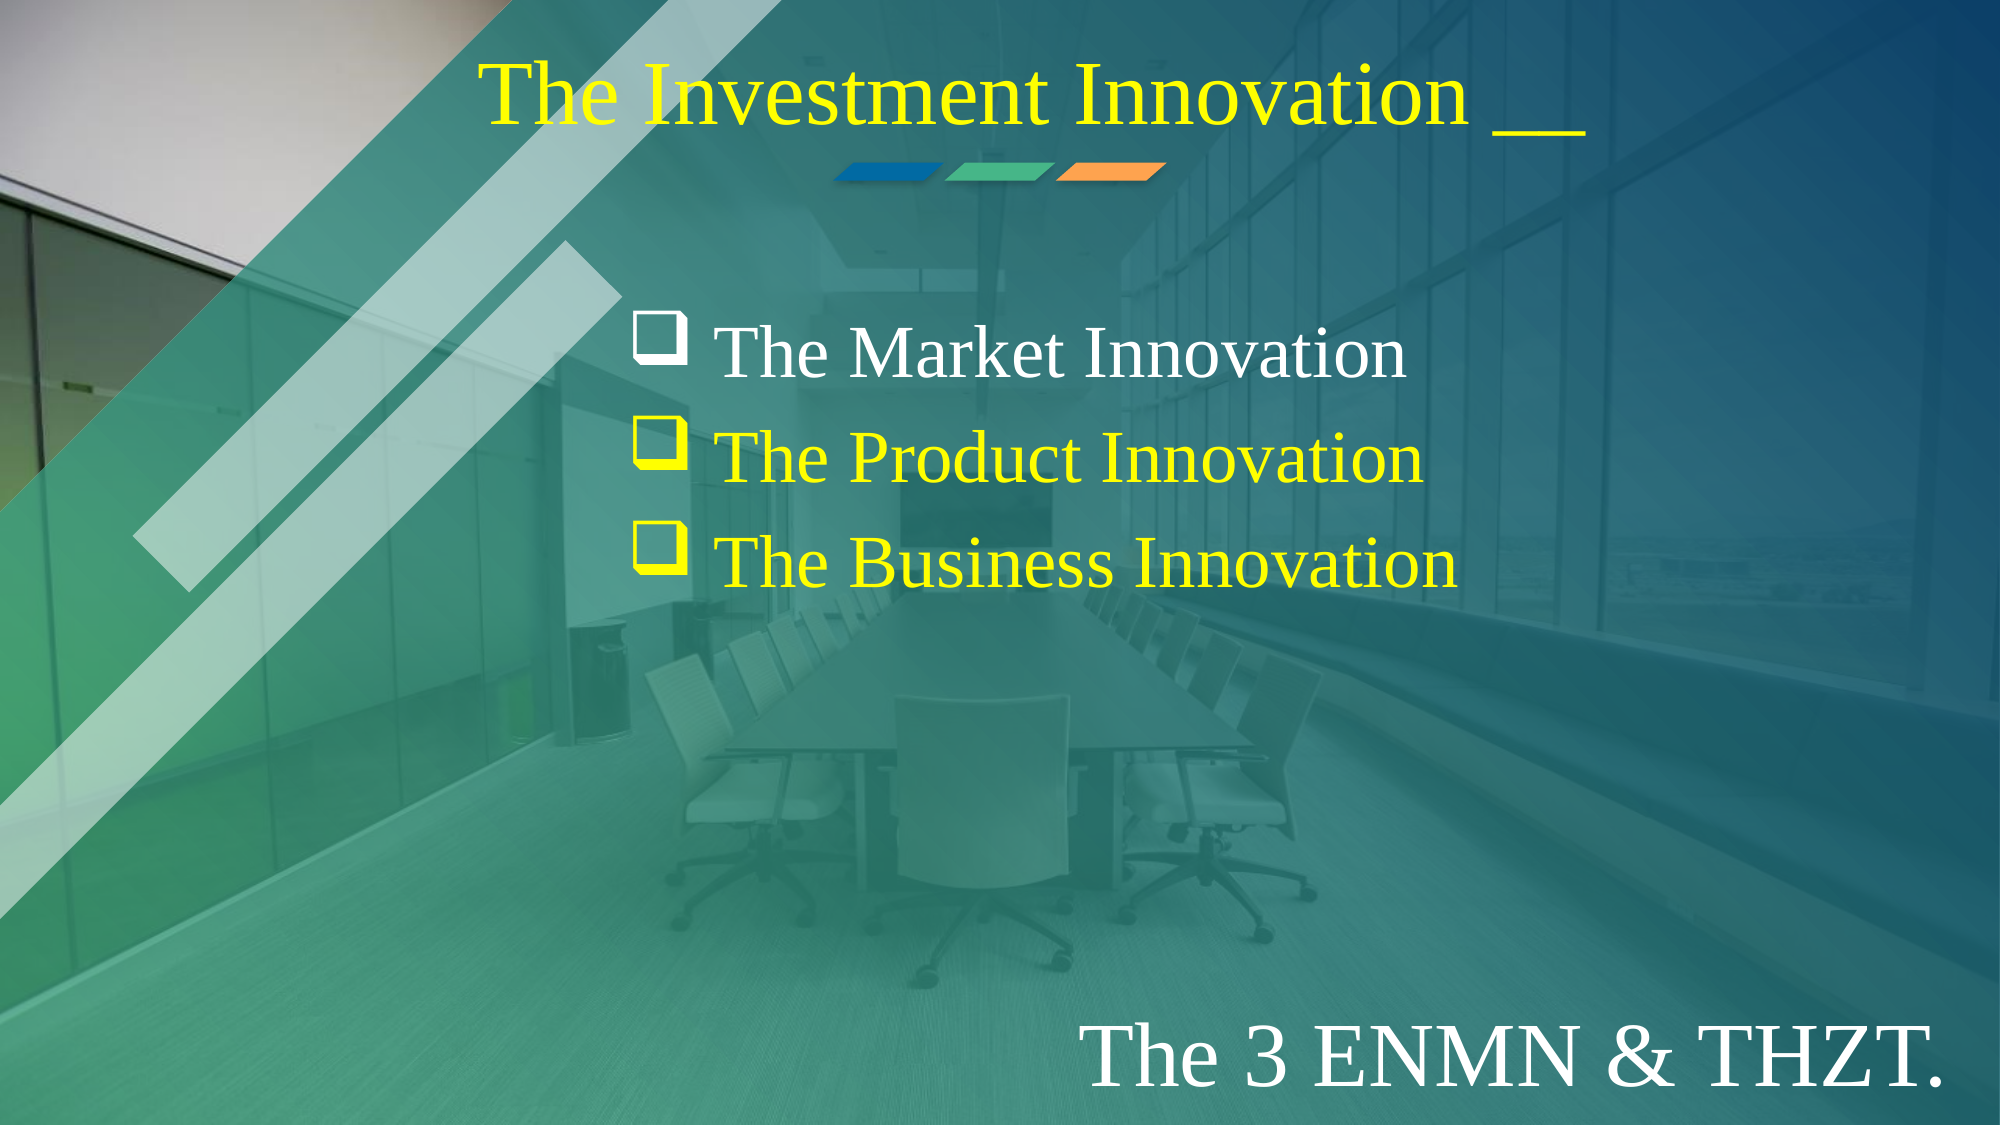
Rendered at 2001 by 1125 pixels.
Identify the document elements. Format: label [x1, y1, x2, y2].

text_box [0, 0, 1081, 1125]
picture [1081, 0, 2001, 1125]
text_box [832, 162, 1168, 181]
